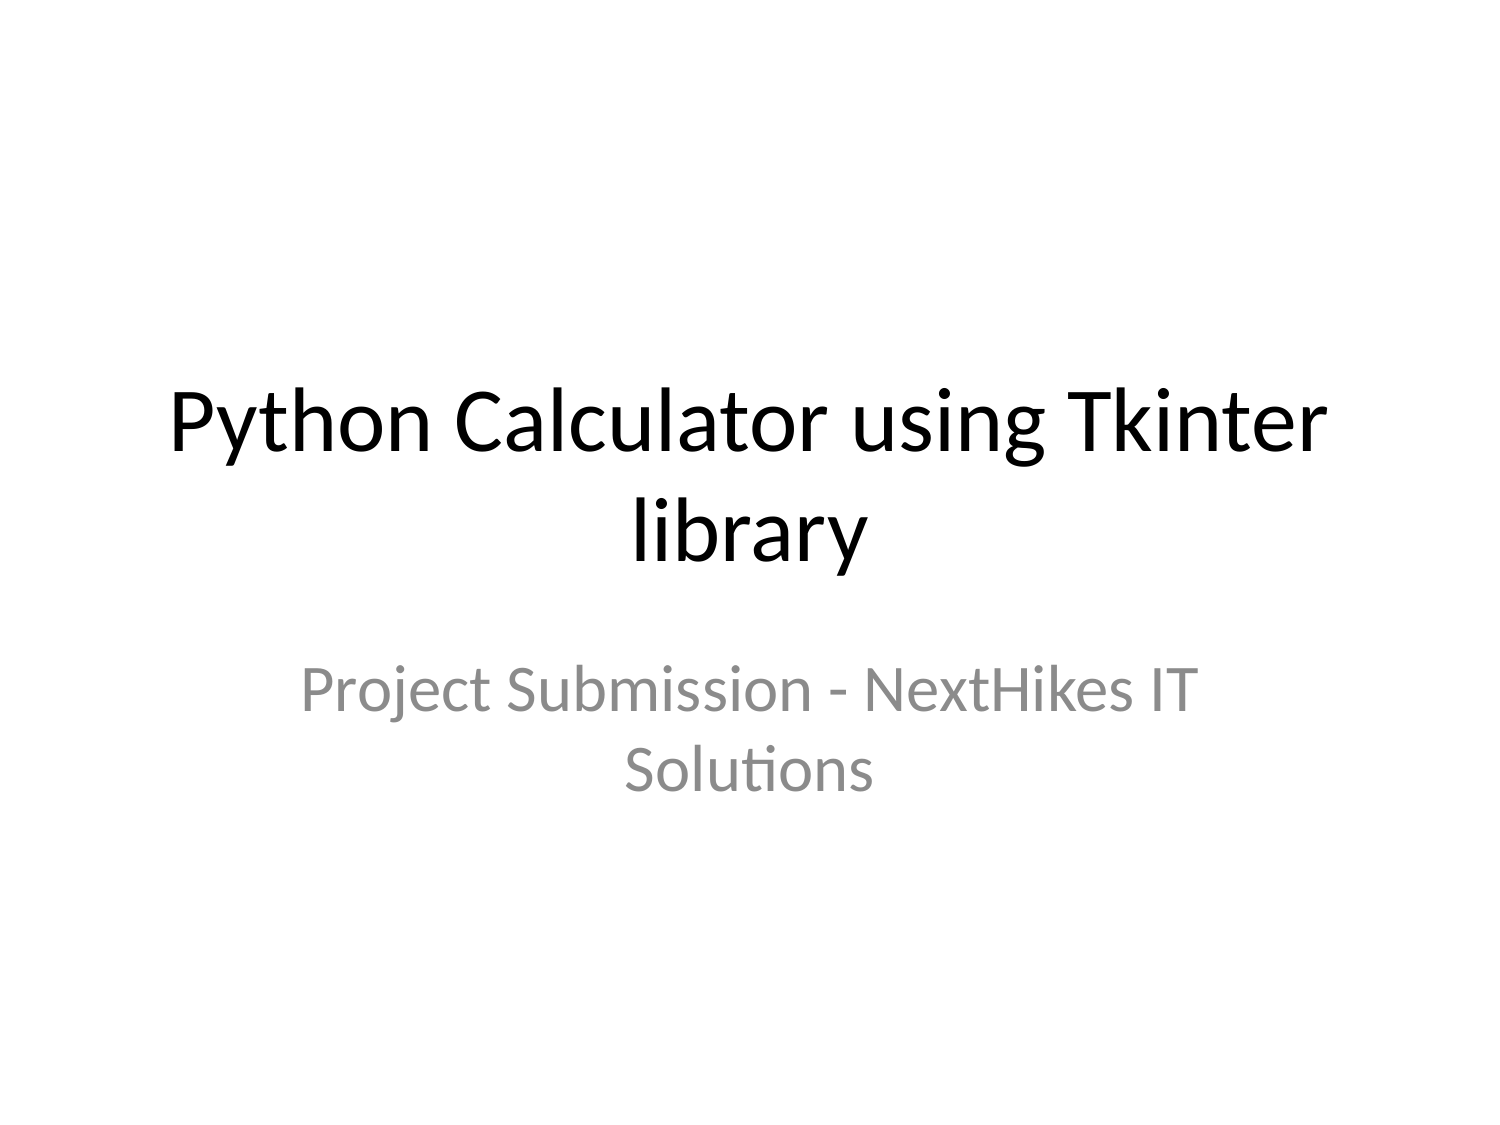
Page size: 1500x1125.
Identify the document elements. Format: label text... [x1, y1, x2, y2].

title Python Calculator using Tkinter library [112, 349, 1388, 591]
subtitle Project Submission - NextHikes IT Solutions [225, 637, 1275, 925]
